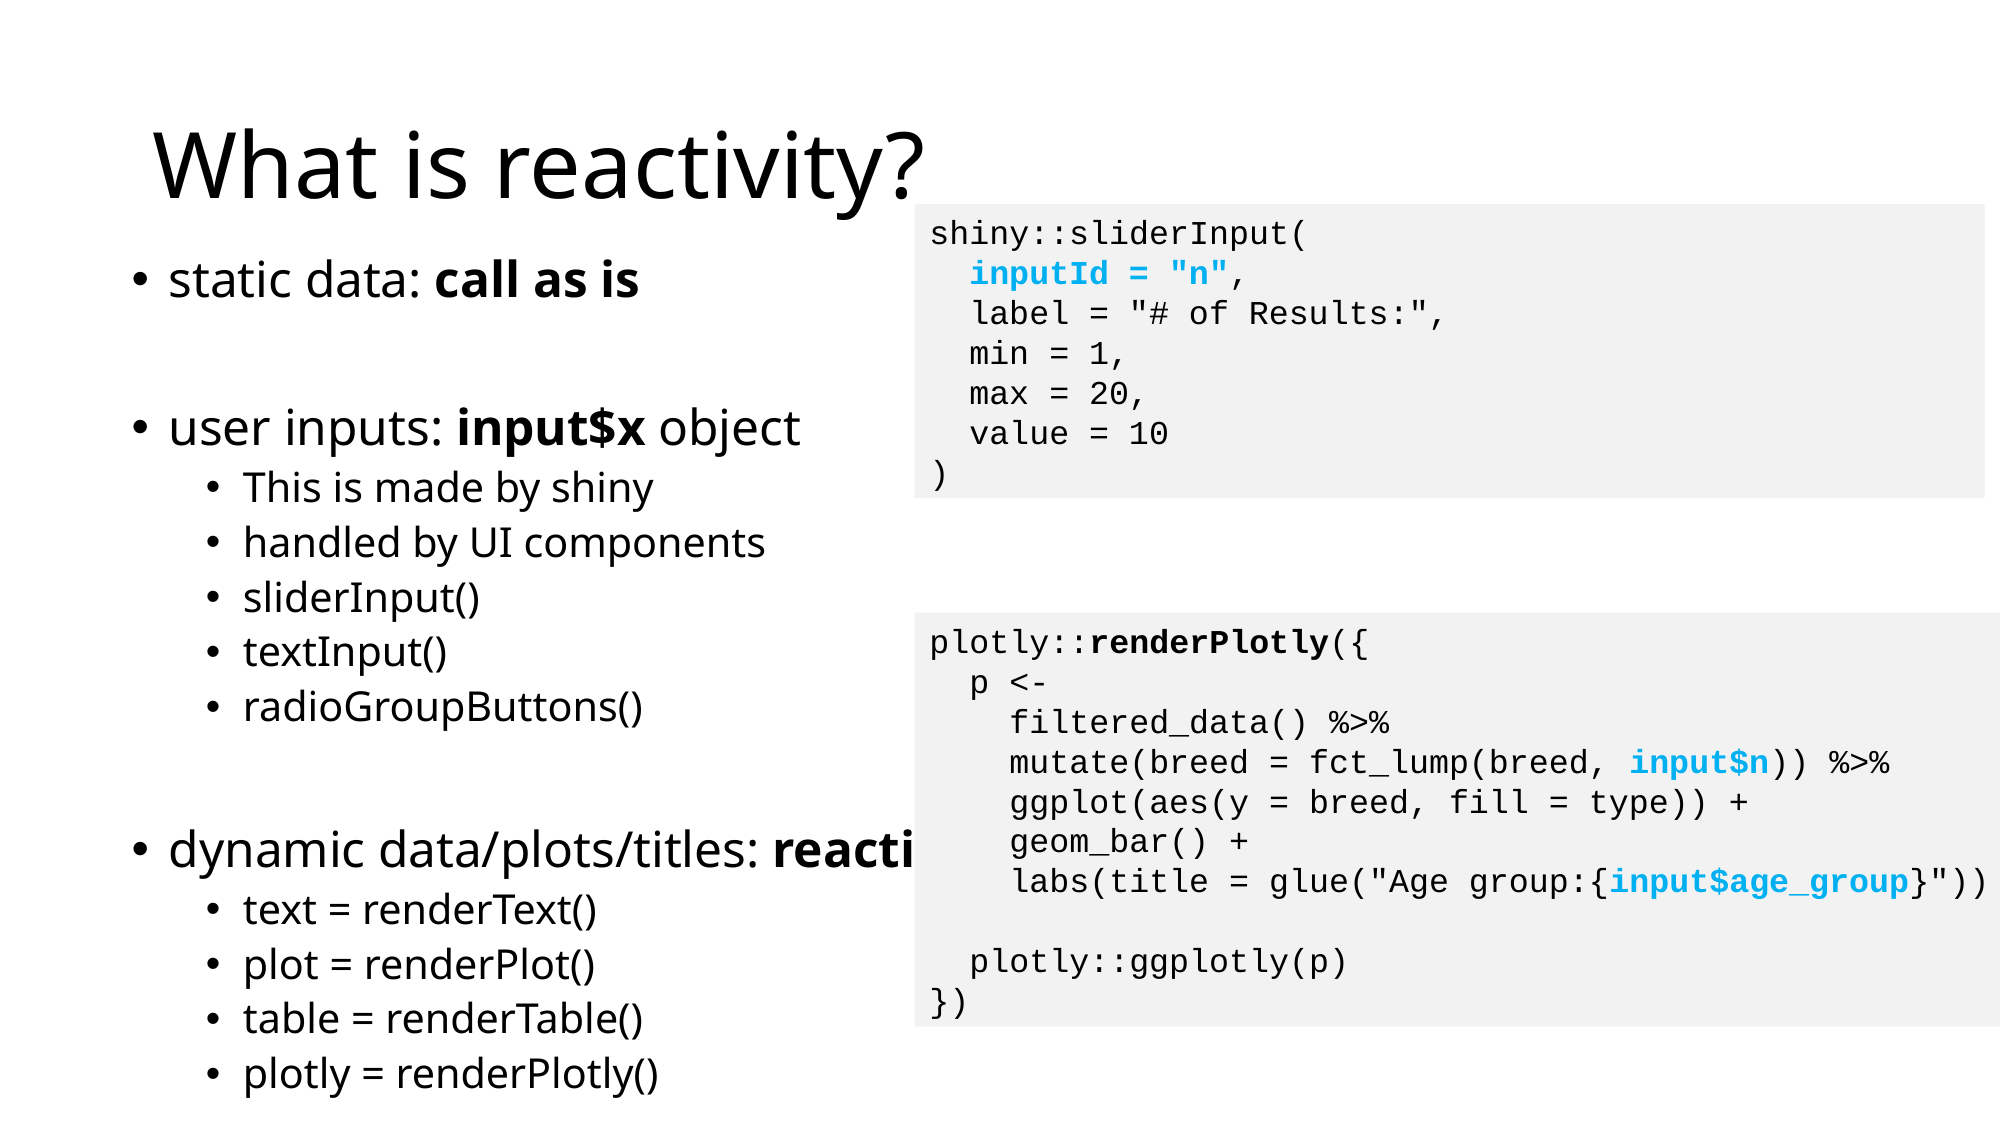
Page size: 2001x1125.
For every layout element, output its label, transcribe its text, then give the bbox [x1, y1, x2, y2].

title What is reactivity? [137, 59, 1863, 247]
list static data: call as is user inputs: input$x object This is made by shiny handled by UI components sliderInput() textInput() radioGroupButtons() dynamic data/plots/titles: reactive text = renderText() plot = renderPlot() table = renderTable() plotly = renderPlotly() [116, 247, 1124, 1115]
text_box shiny::sliderInput( inputId = "n", label = "# of Results:", min = 1, max = 20, value = 10 ) [914, 203, 1985, 499]
text_box plotly::renderPlotly({ p <- filtered_data() %>% mutate(breed = fct_lump(breed, input$n)) %>% ggplot(aes(y = breed, fill = type)) + geom_bar() + labs(title = glue("Age group:{input$age_group}")) plotly::ggplotly(p) }) [914, 612, 2000, 1027]
